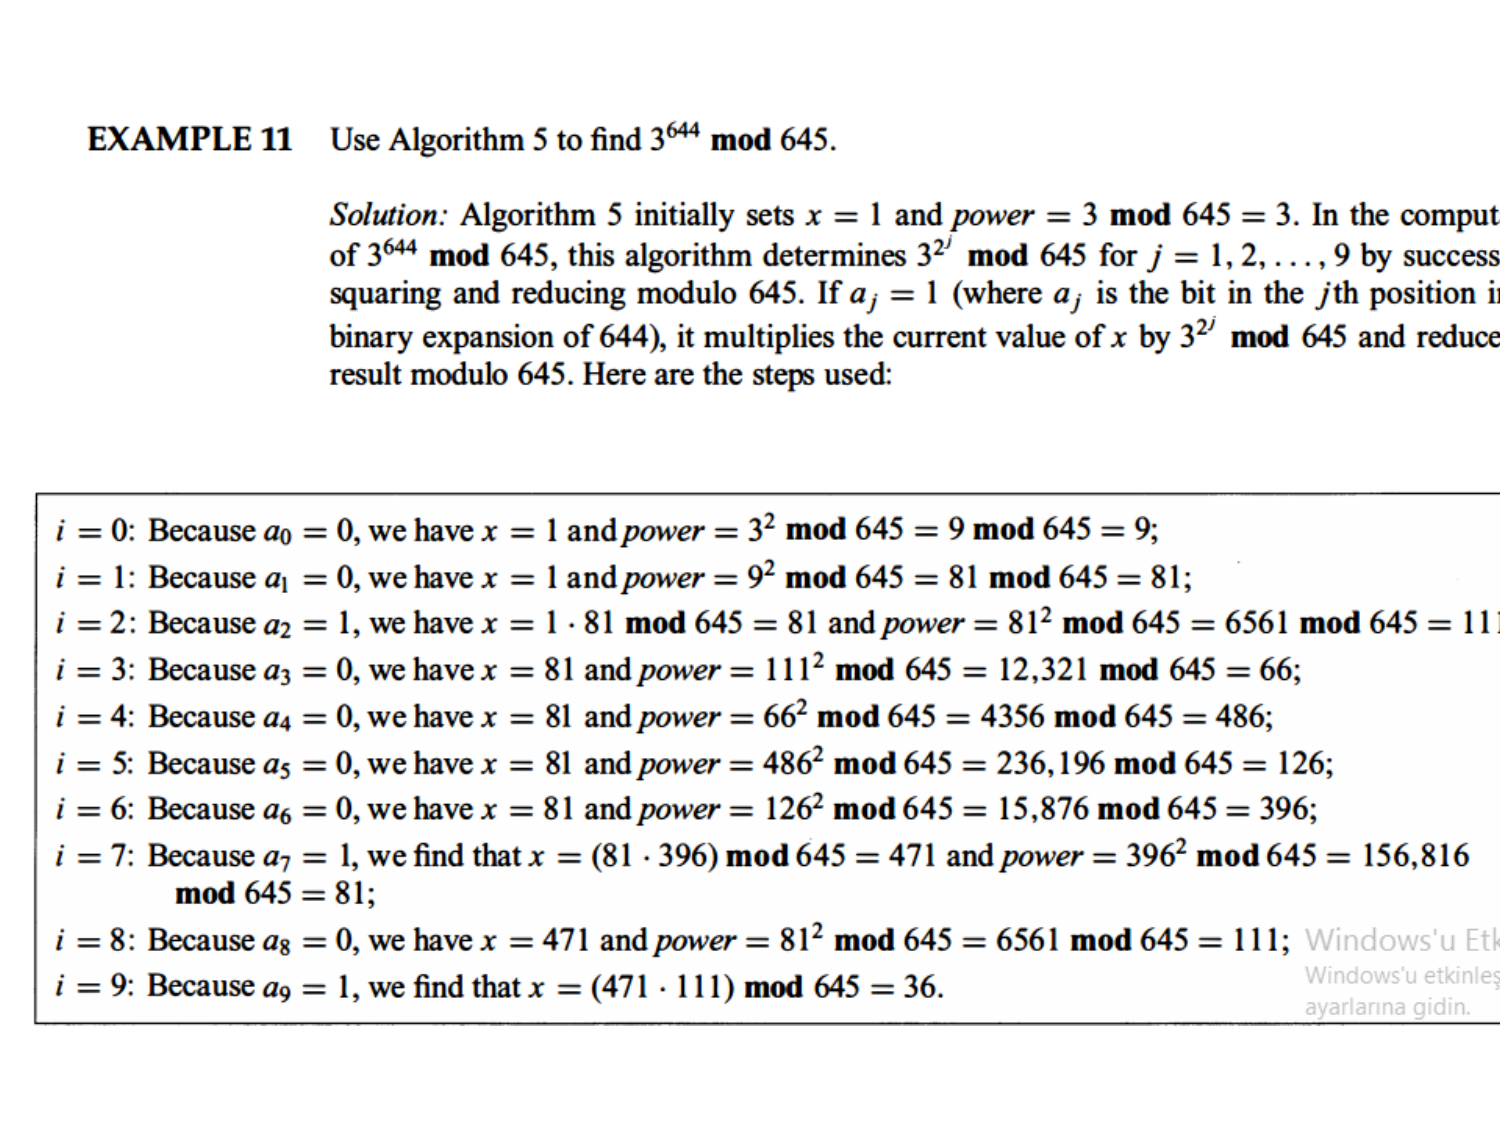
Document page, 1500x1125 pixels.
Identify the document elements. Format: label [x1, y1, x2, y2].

picture [0, 98, 1500, 1026]
